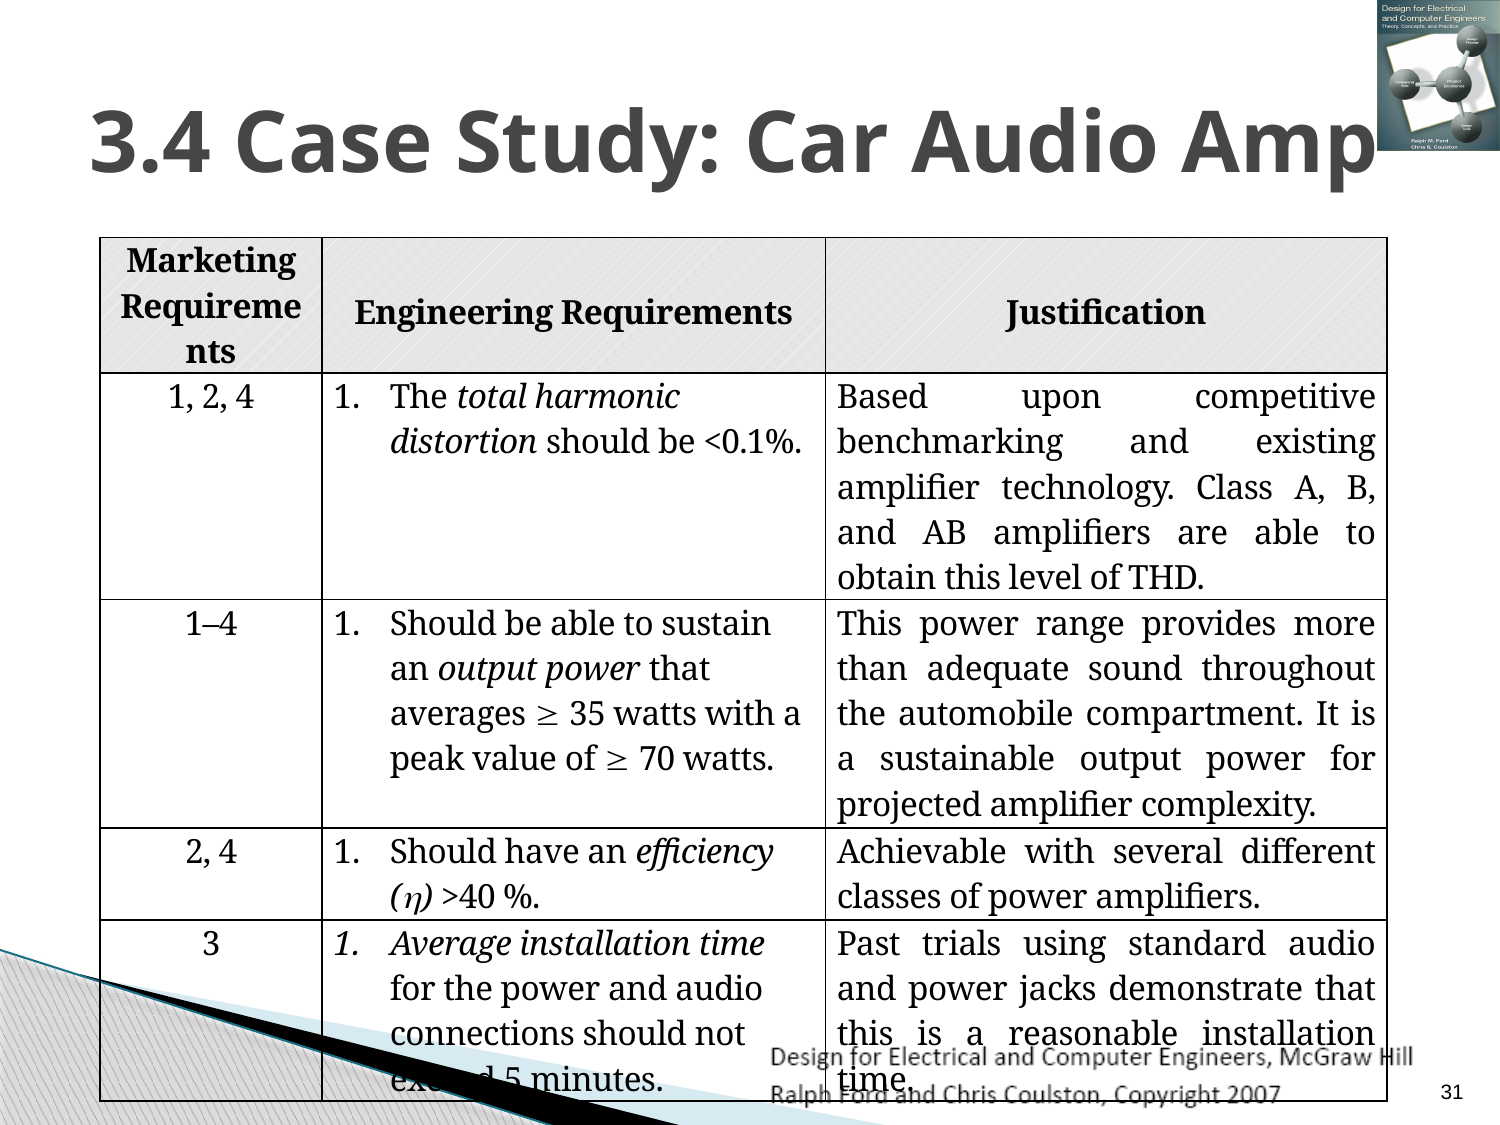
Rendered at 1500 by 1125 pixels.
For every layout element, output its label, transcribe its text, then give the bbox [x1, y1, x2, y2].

table_cell 1–4 [101, 600, 321, 827]
table_cell Should have an efficiency () >40 %. [323, 829, 825, 919]
table_header Justification [826, 238, 1386, 372]
table_cell Achievable with several different classes of power amplifiers. [826, 829, 1386, 919]
table_cell Should be able to sustain an output power that averages  35 watts with a peak value of  70 watts. [323, 600, 825, 827]
table_cell The total harmonic distortion should be <0.1%. [323, 374, 825, 599]
table_cell Based upon competitive benchmarking and existing amplifier technology. Class A, B, and AB amplifiers are able to obtain this level of THD. [826, 374, 1386, 599]
table_cell Past trials using standard audio and power jacks demonstrate that this is a reasonable installation time. [826, 921, 1386, 1100]
table_cell 2, 4 [101, 829, 321, 919]
table_header Engineering Requirements [323, 238, 825, 372]
table_header Marketing Requirements [101, 238, 321, 372]
table_cell Average installation time for the power and audio connections should not exceed 5 minutes. [323, 921, 825, 1100]
table_cell 3 [101, 921, 321, 1100]
picture [767, 1037, 1427, 1124]
table_cell This power range provides more than adequate sound throughout the automobile compartment. It is a sustainable output power for projected amplifier complexity. [826, 600, 1386, 827]
slide_number 31 [1418, 1051, 1479, 1112]
table_cell 1, 2, 4 [101, 374, 321, 599]
title 3.4 Case Study: Car Audio Amp [75, 45, 1425, 233]
picture [1377, 0, 1500, 151]
